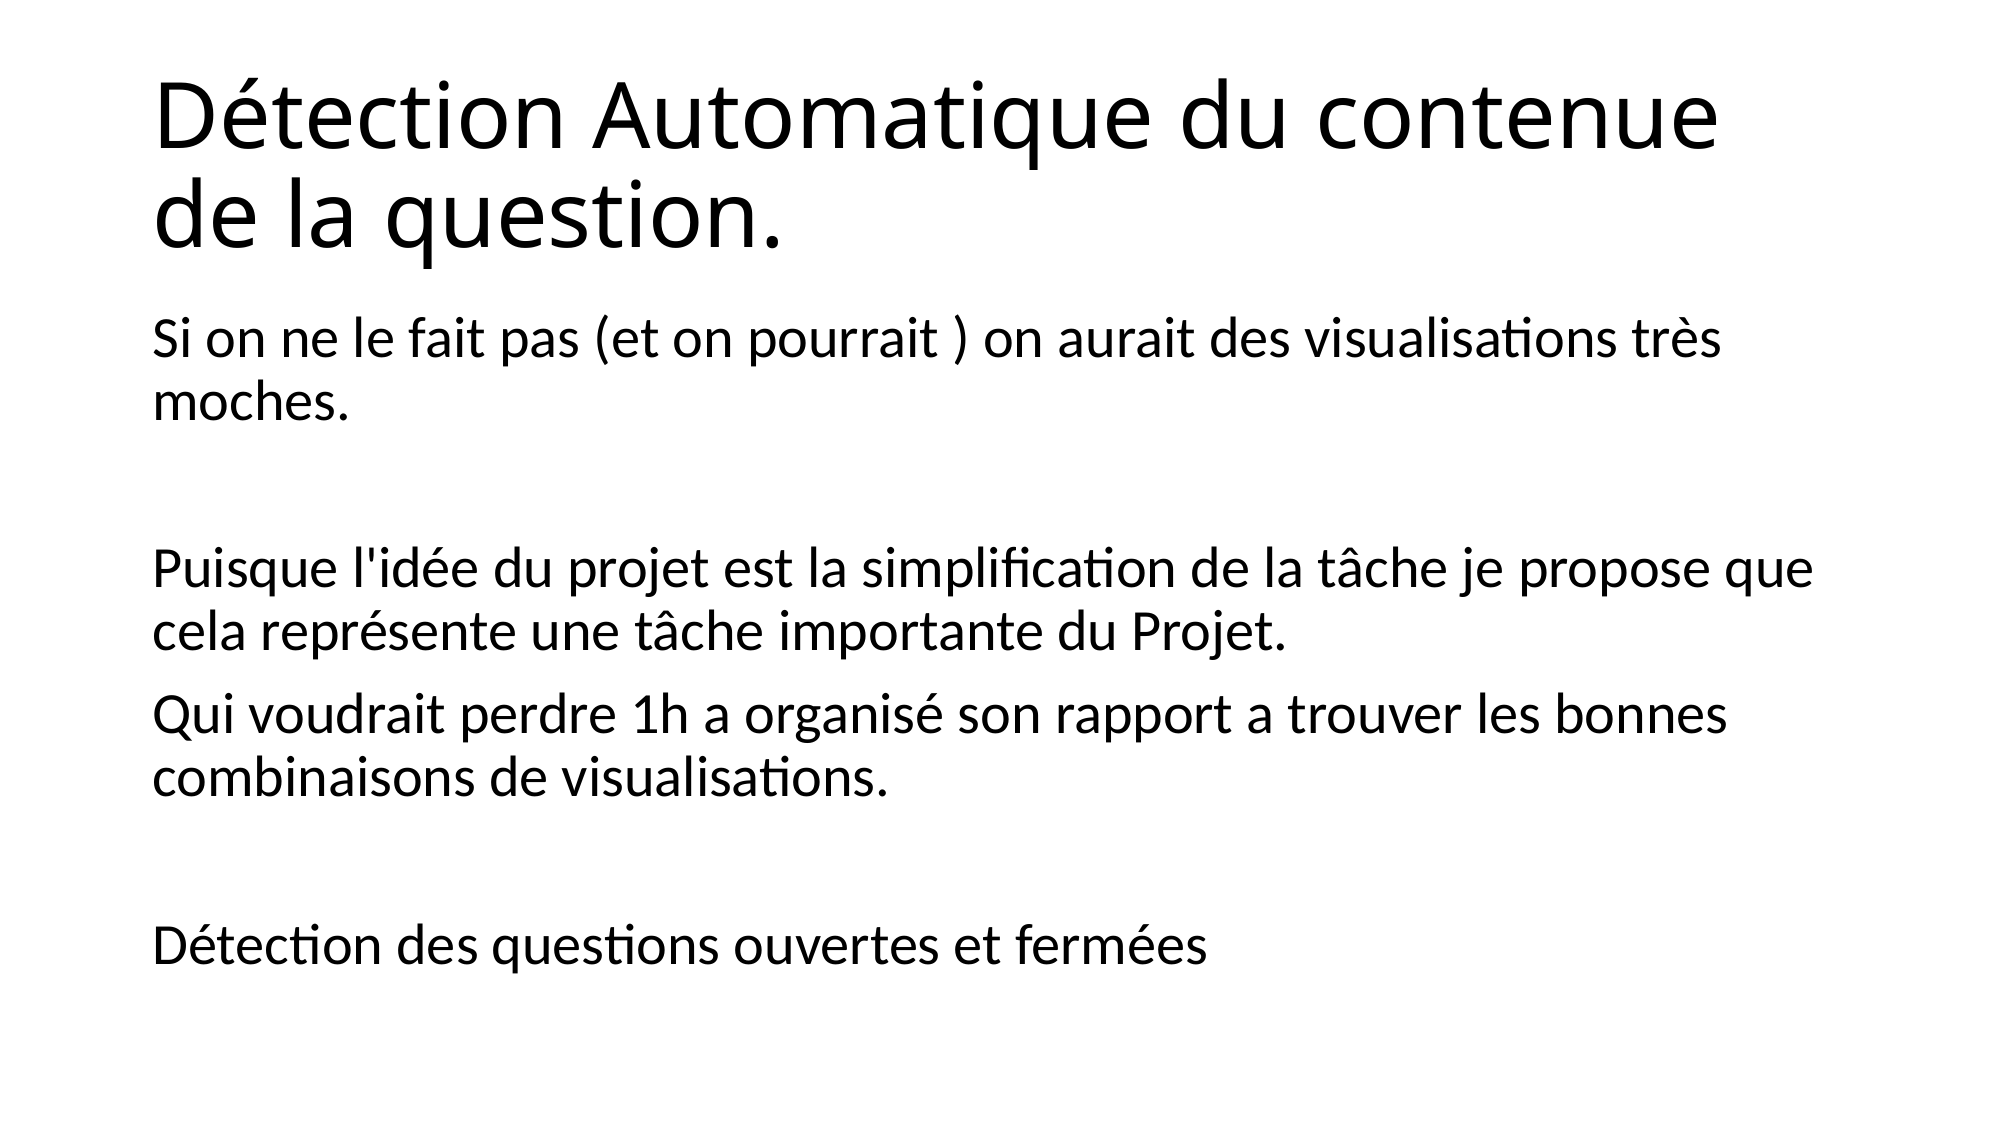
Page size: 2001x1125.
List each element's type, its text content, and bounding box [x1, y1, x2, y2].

list Si on ne le fait pas (et on pourrait ) on aurait des visualisations très moches. Puisque l'idée du projet est la simplification de la tâche je propose que cela représente une tâche importante du Projet. Qui voudrait perdre 1h a organisé son rapport a trouver les bonnes combinaisons de visualisations. Détection des questions ouvertes et fermées [137, 299, 1863, 1014]
title Détection Automatique du contenue de la question. [137, 59, 1863, 278]
